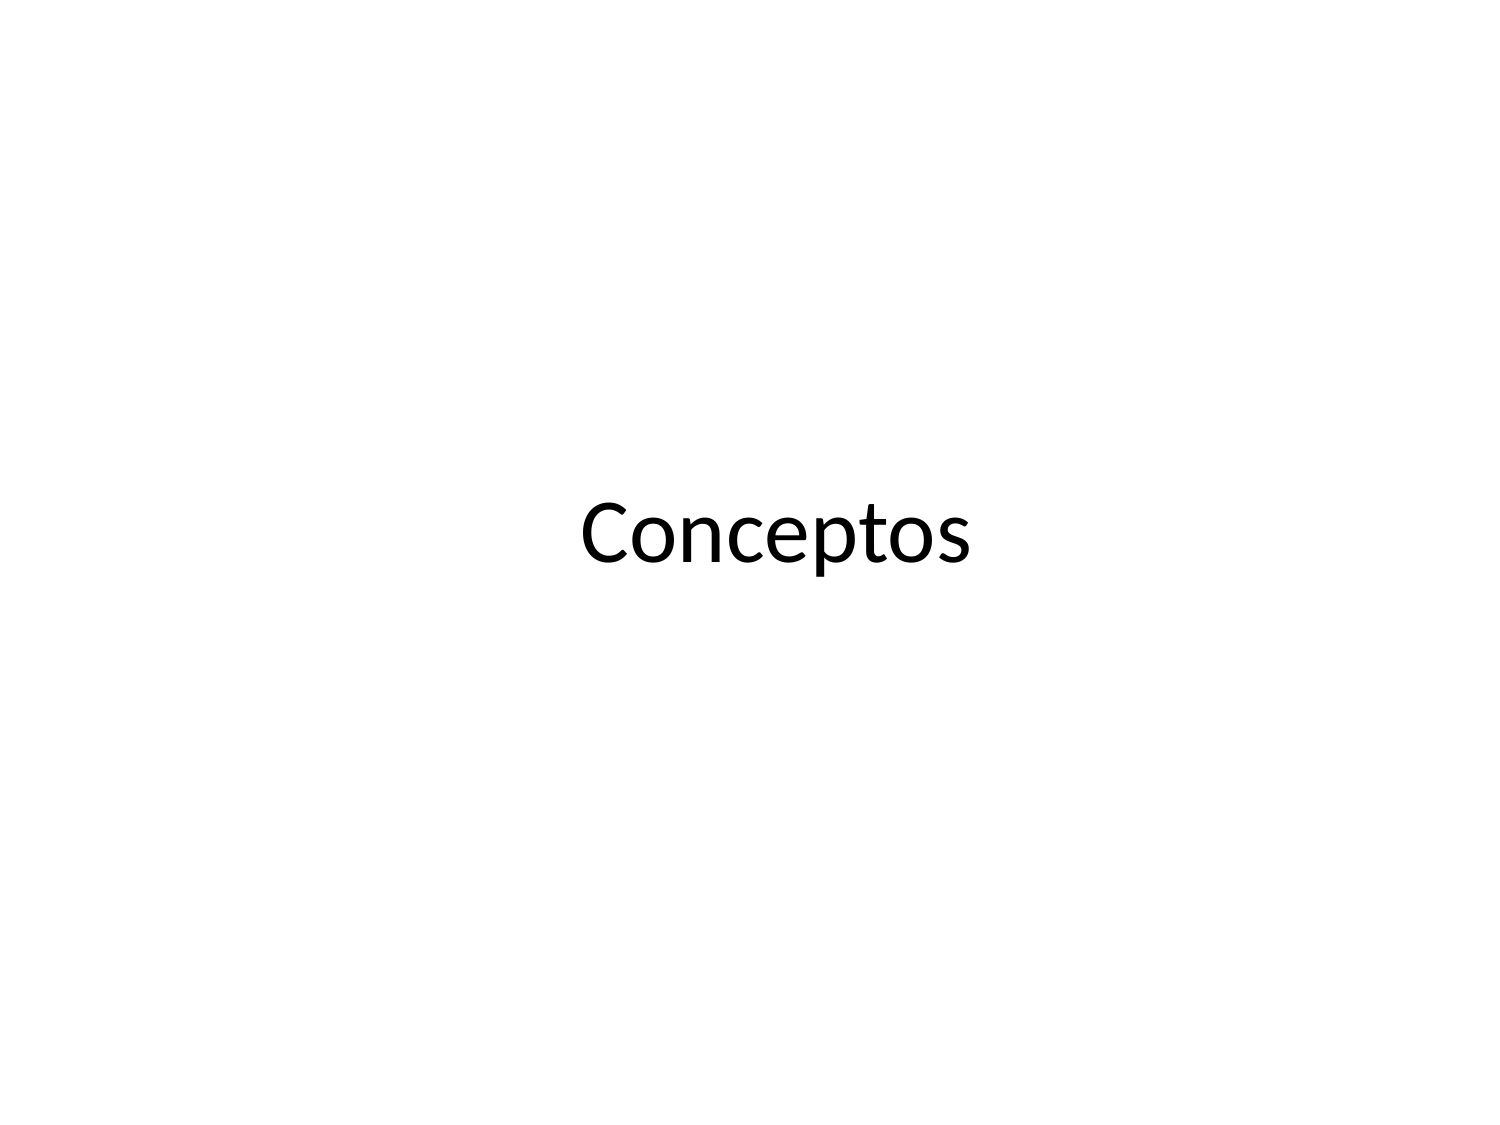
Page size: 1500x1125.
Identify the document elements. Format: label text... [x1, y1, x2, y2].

title Conceptos [112, 432, 1463, 621]
